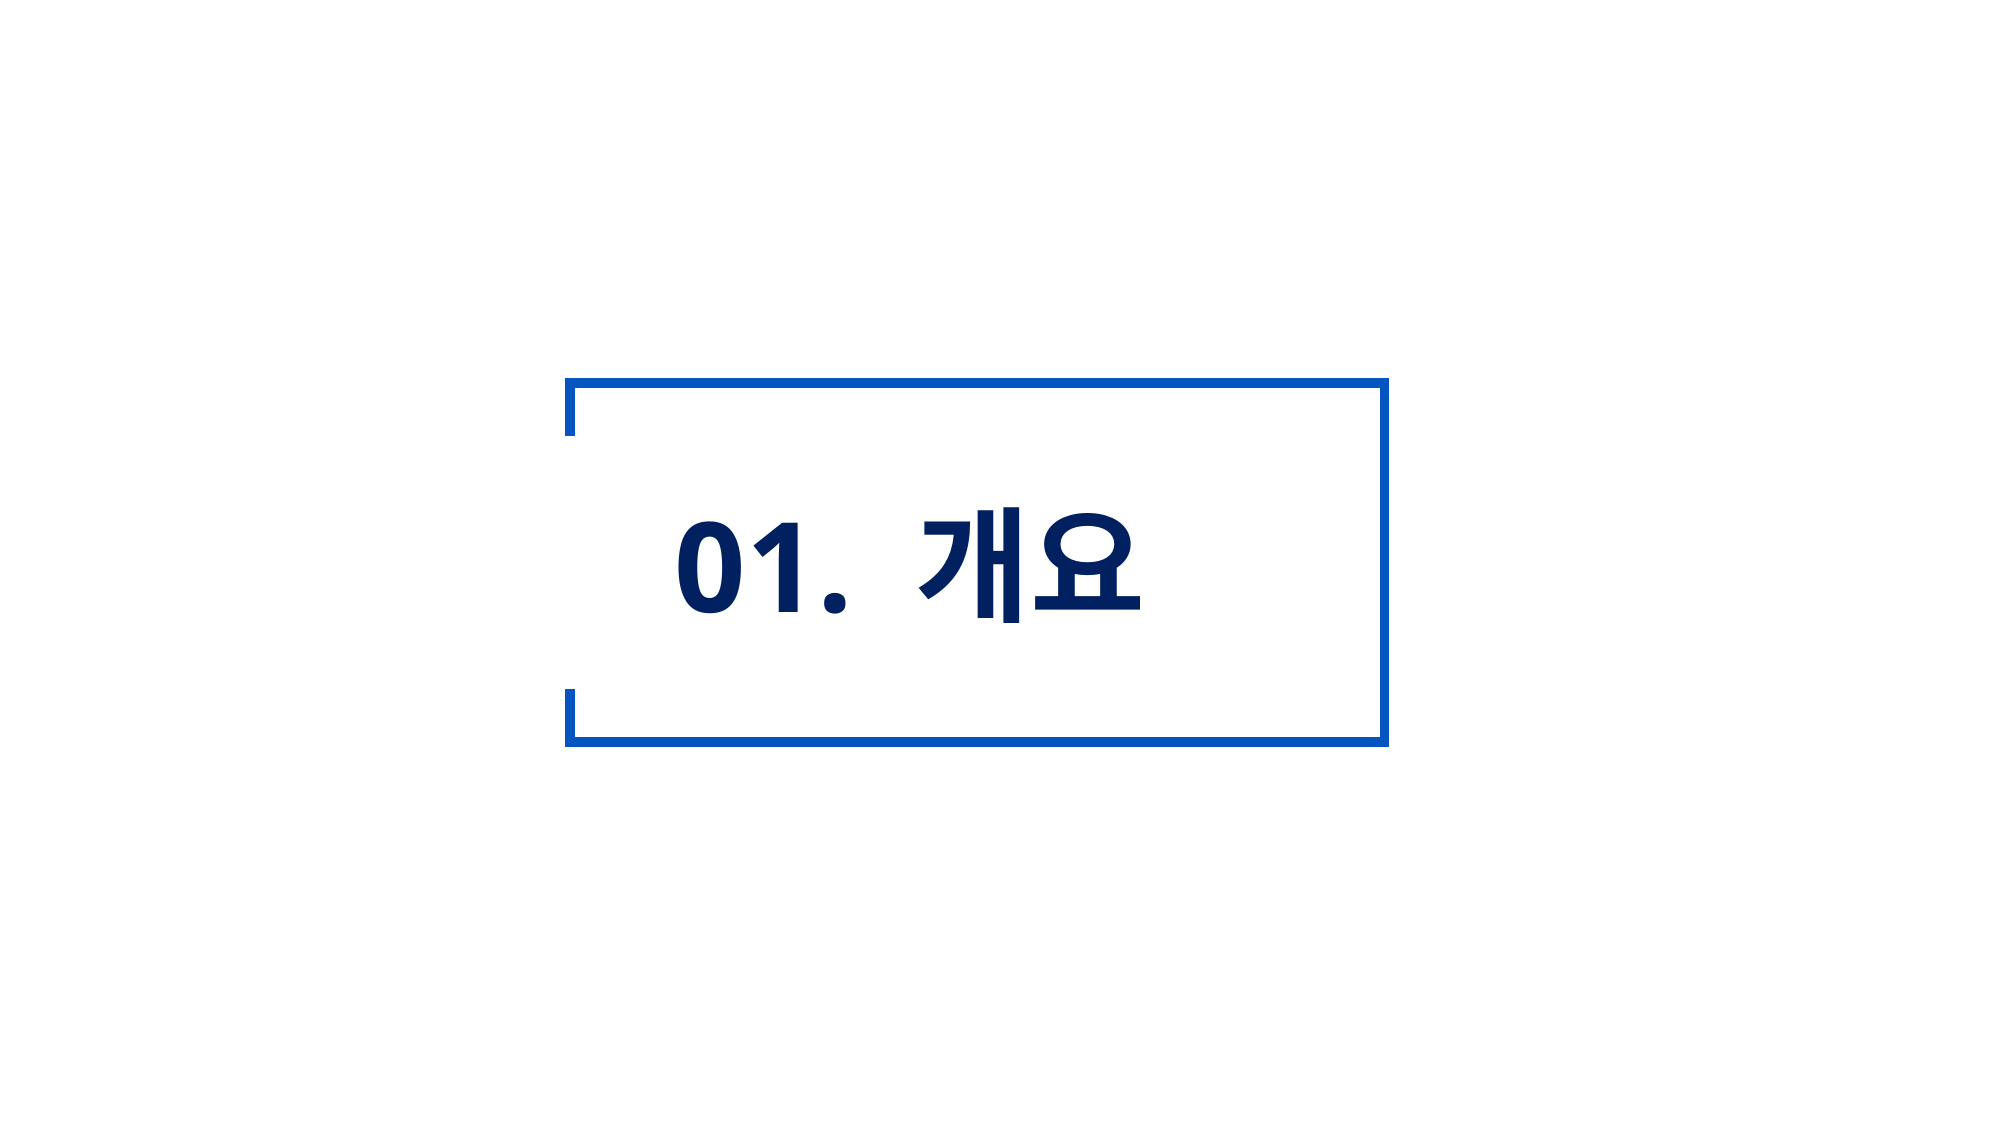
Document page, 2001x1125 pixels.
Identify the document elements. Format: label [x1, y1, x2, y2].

text_box [458, 379, 1389, 746]
